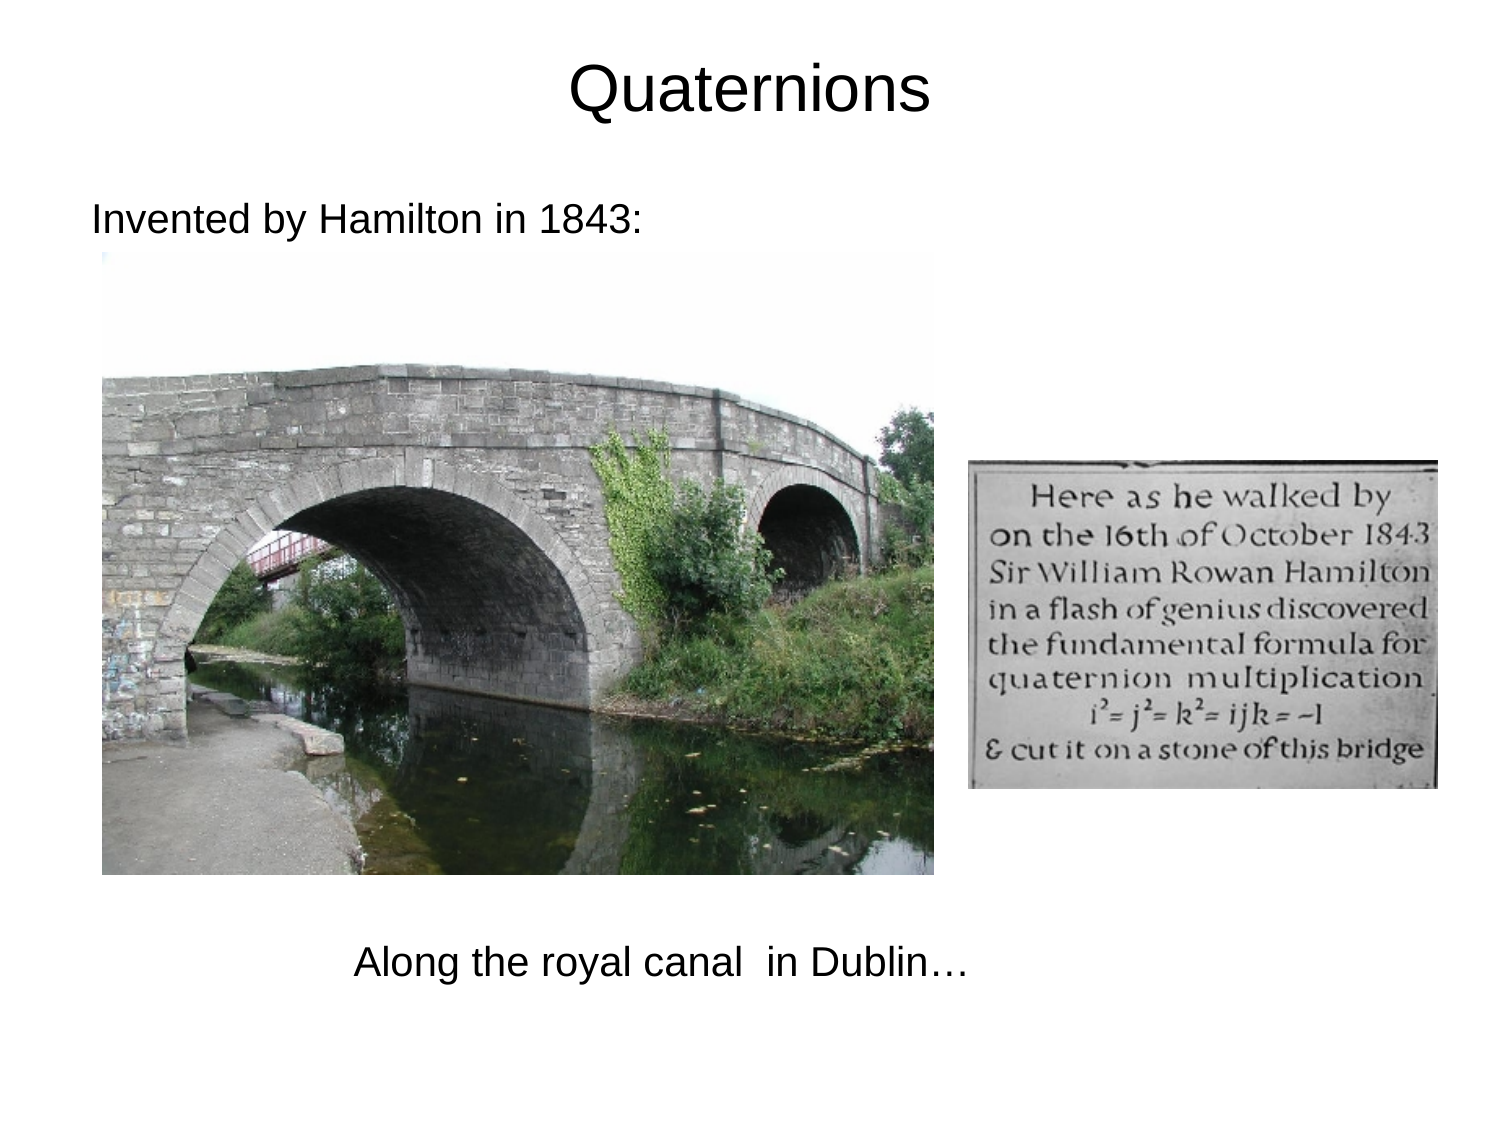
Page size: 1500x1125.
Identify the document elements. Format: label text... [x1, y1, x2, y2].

text_box Quaternions [102, 37, 1399, 133]
text_box Invented by Hamilton in 1843: [76, 184, 684, 249]
picture [968, 460, 1438, 789]
text_box Along the royal canal in Dublin… [338, 927, 1116, 993]
picture [102, 251, 934, 876]
